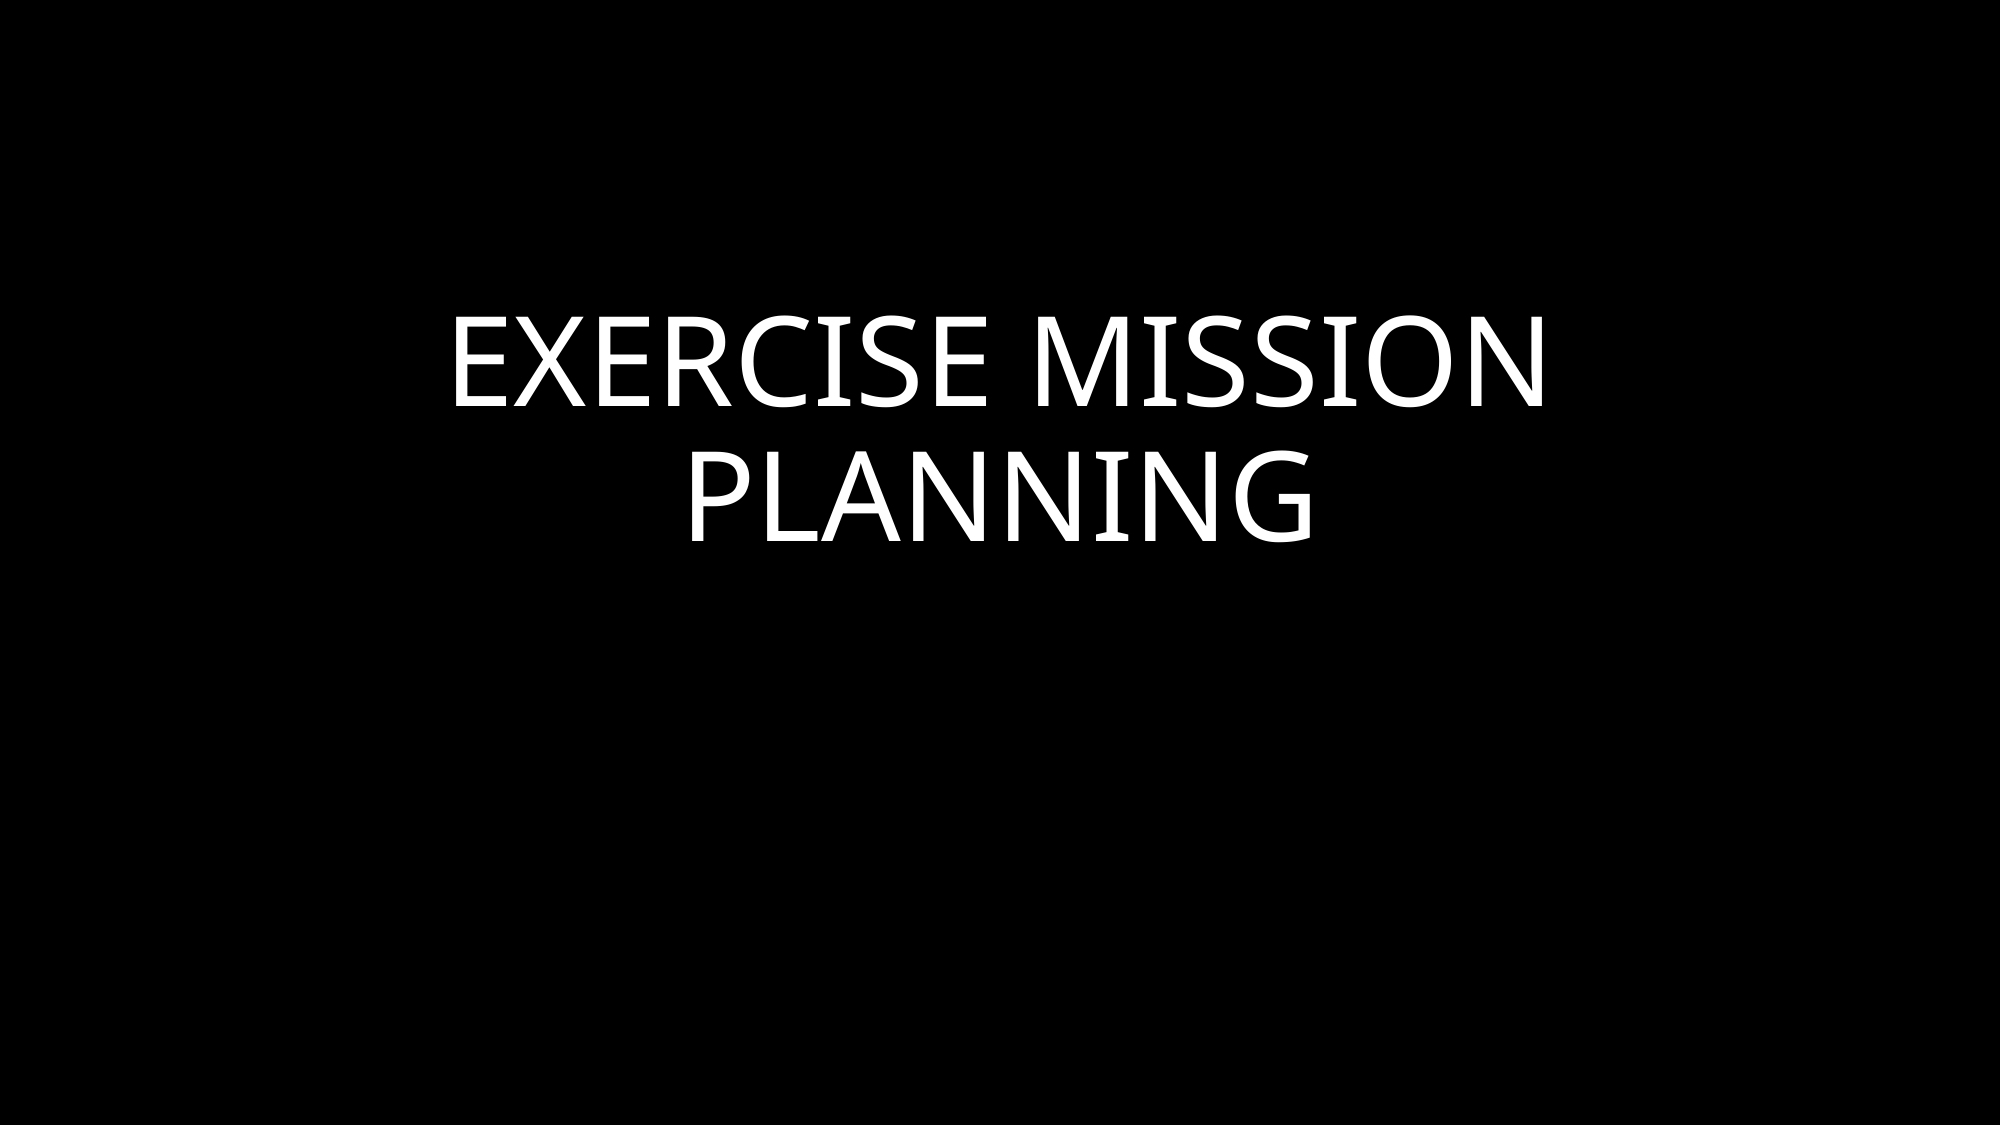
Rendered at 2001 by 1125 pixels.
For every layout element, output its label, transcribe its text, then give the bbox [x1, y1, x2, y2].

title EXERCISE MISSION PLANNING [249, 184, 1750, 576]
